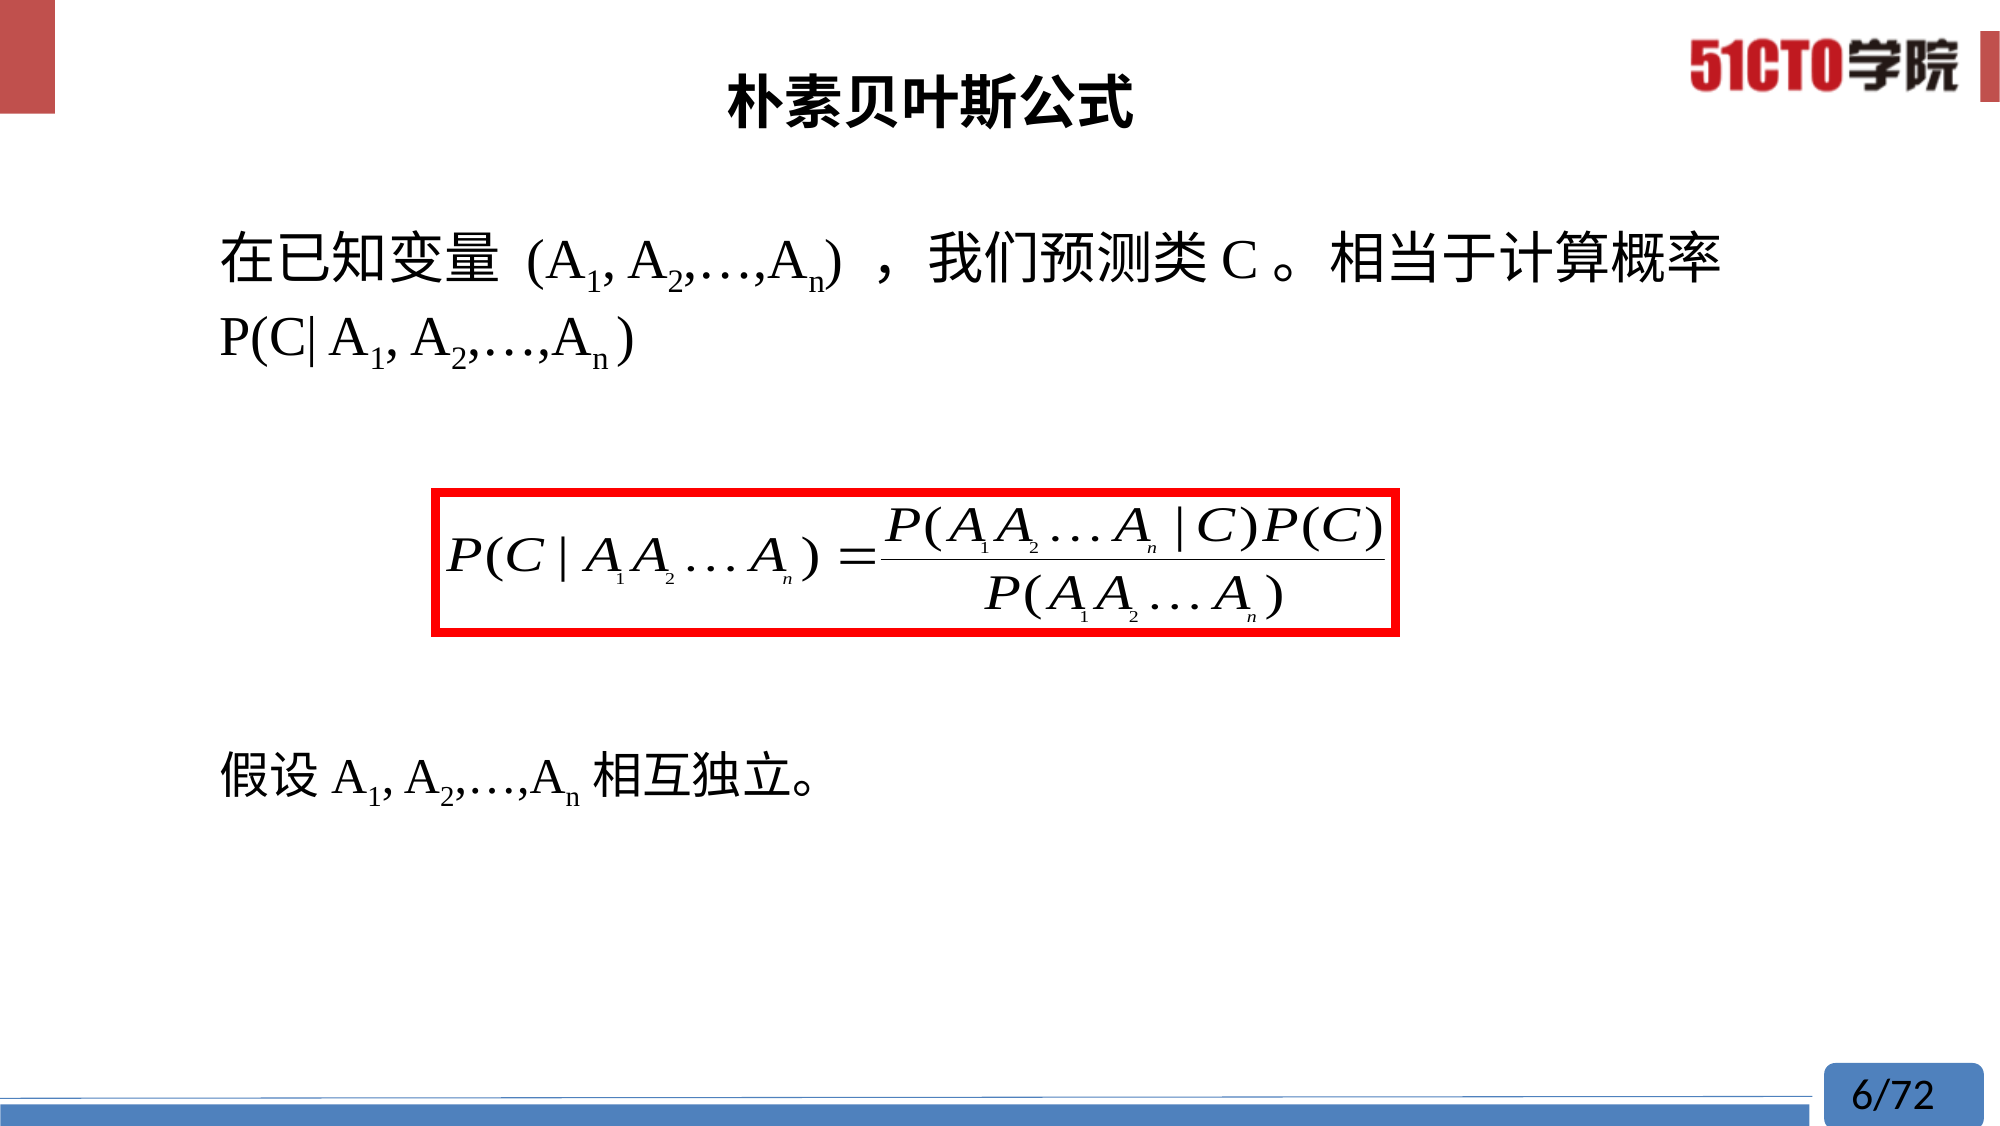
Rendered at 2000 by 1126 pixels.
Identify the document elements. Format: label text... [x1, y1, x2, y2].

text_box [440, 497, 1391, 628]
text_box 在已知变量 (A1, A2,…,An) ，我们预测类C。相当于计算概率P(C| A1, A2,…,An ) 假设A1, A2,…,An相互独立。 [186, 214, 1814, 1018]
picture [1685, 31, 1964, 99]
title 朴素贝叶斯公式 [255, 42, 1606, 167]
